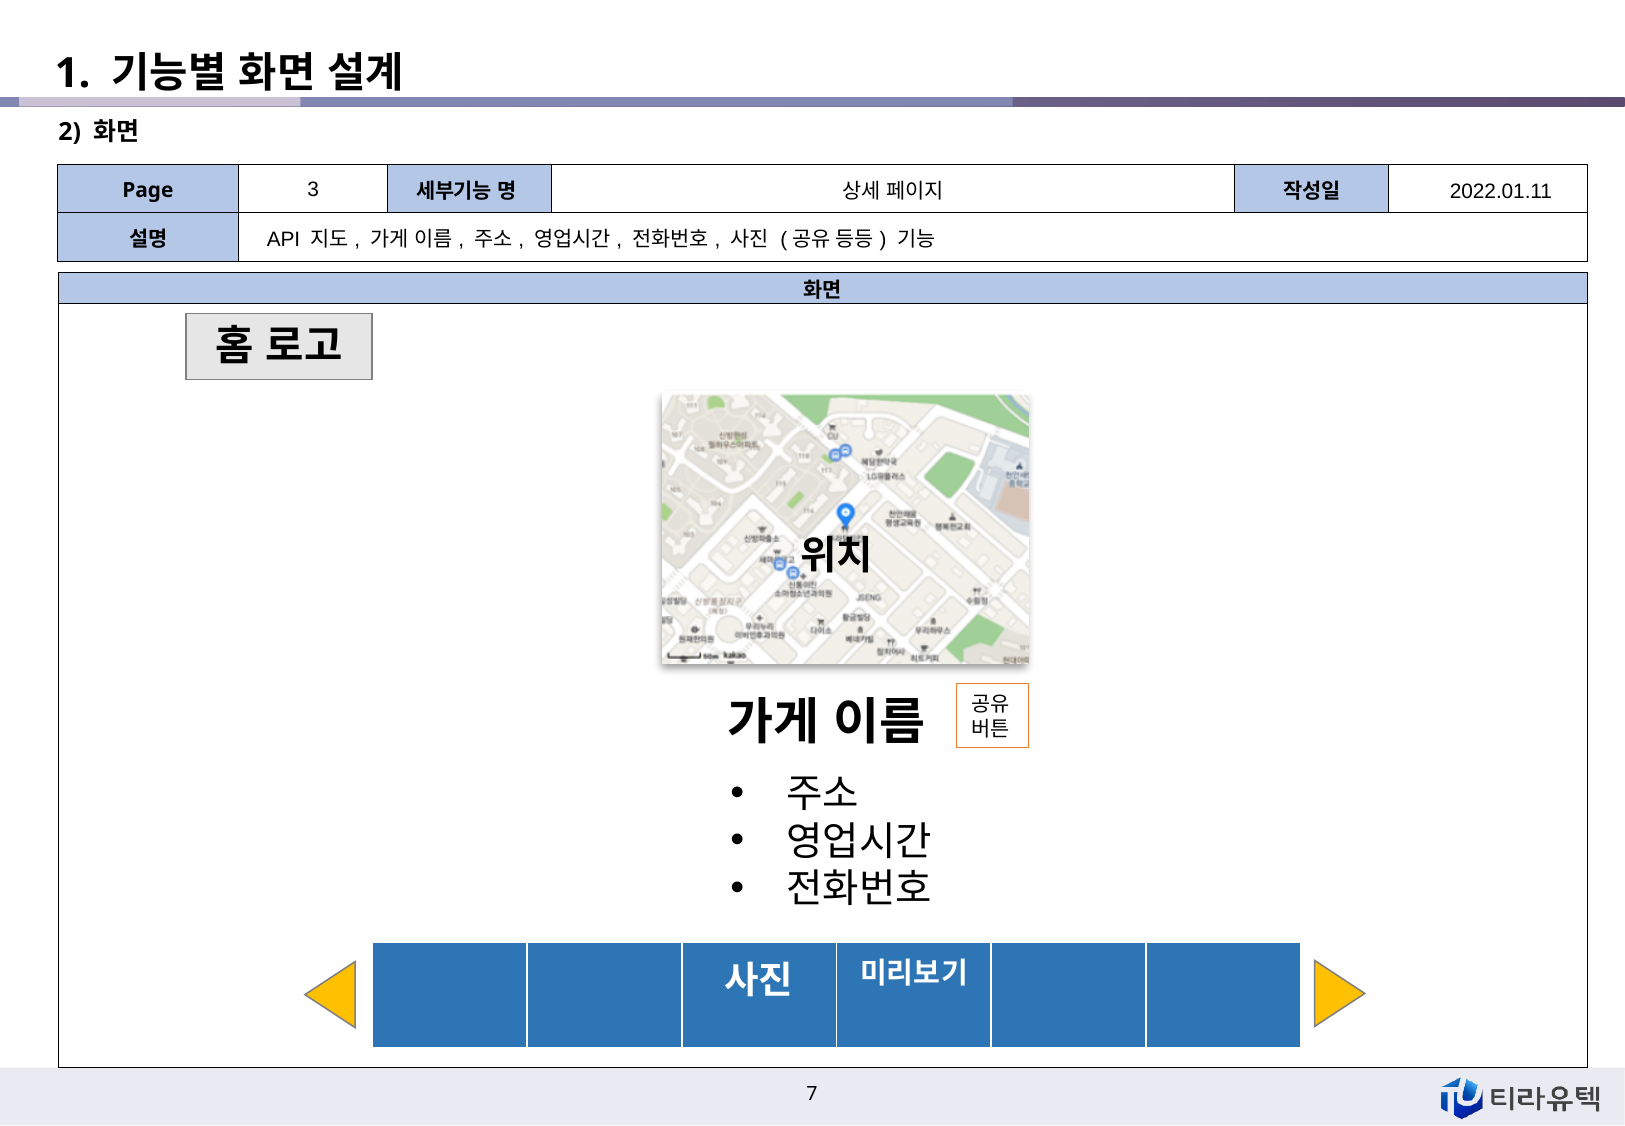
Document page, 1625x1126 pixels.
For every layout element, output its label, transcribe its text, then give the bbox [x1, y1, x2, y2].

table_header 작성일 [1235, 166, 1388, 212]
table_header [992, 943, 1145, 1047]
table_header 상세 페이지 [552, 166, 1234, 212]
table_cell API 지도, 가게 이름, 주소, 영업시간, 전화번호, 사진 (공유 등등) 기능 [239, 213, 1587, 261]
text_box [1313, 958, 1367, 1029]
table_header 세부기능 명 [388, 166, 551, 212]
text_box 1. 기능별 화면 설계 [43, 36, 951, 105]
table_header Page [58, 166, 238, 212]
table_header 3 [239, 166, 387, 212]
picture [1437, 1076, 1603, 1120]
text_box [303, 959, 357, 1030]
table_cell [59, 304, 1587, 1067]
table_header 2022.01.11 [1389, 166, 1587, 212]
table_header 화면 [59, 273, 1587, 303]
text_box 홈 로고 [185, 313, 373, 380]
table_header [1147, 943, 1300, 1047]
text_box 공유버튼 [956, 683, 1029, 748]
table_header 사진 [683, 943, 836, 1047]
text_box 주소 영업시간 전화번호 [715, 760, 947, 918]
text_box 2) 화면 [43, 108, 1589, 166]
table_header [373, 943, 526, 1047]
text_box 가게 이름 [712, 682, 941, 758]
table_header [528, 943, 681, 1047]
table_header 미리보기 [837, 943, 990, 1047]
picture [662, 391, 1029, 664]
table_cell 설명 [58, 213, 238, 261]
